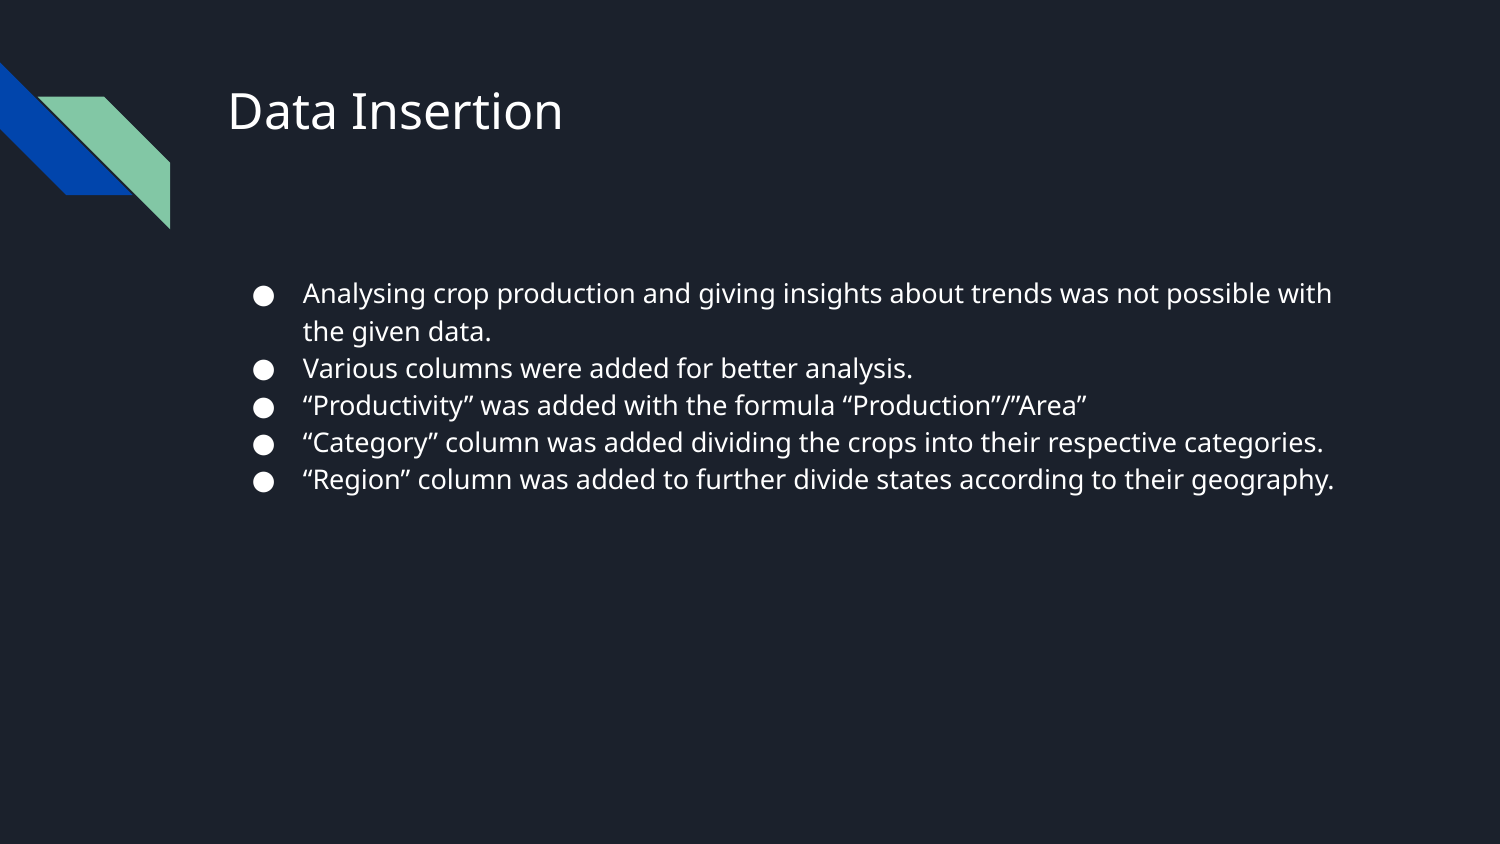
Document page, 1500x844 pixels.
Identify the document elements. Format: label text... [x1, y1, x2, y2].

list Analysing crop production and giving insights about trends was not possible with the given data. Various columns were added for better analysis. “Productivity” was added with the formula “Production”/”Area” “Category” column was added dividing the crops into their respective categories. “Region” column was added to further divide states according to their geography. [212, 257, 1368, 735]
title Data Insertion [212, 64, 1368, 215]
